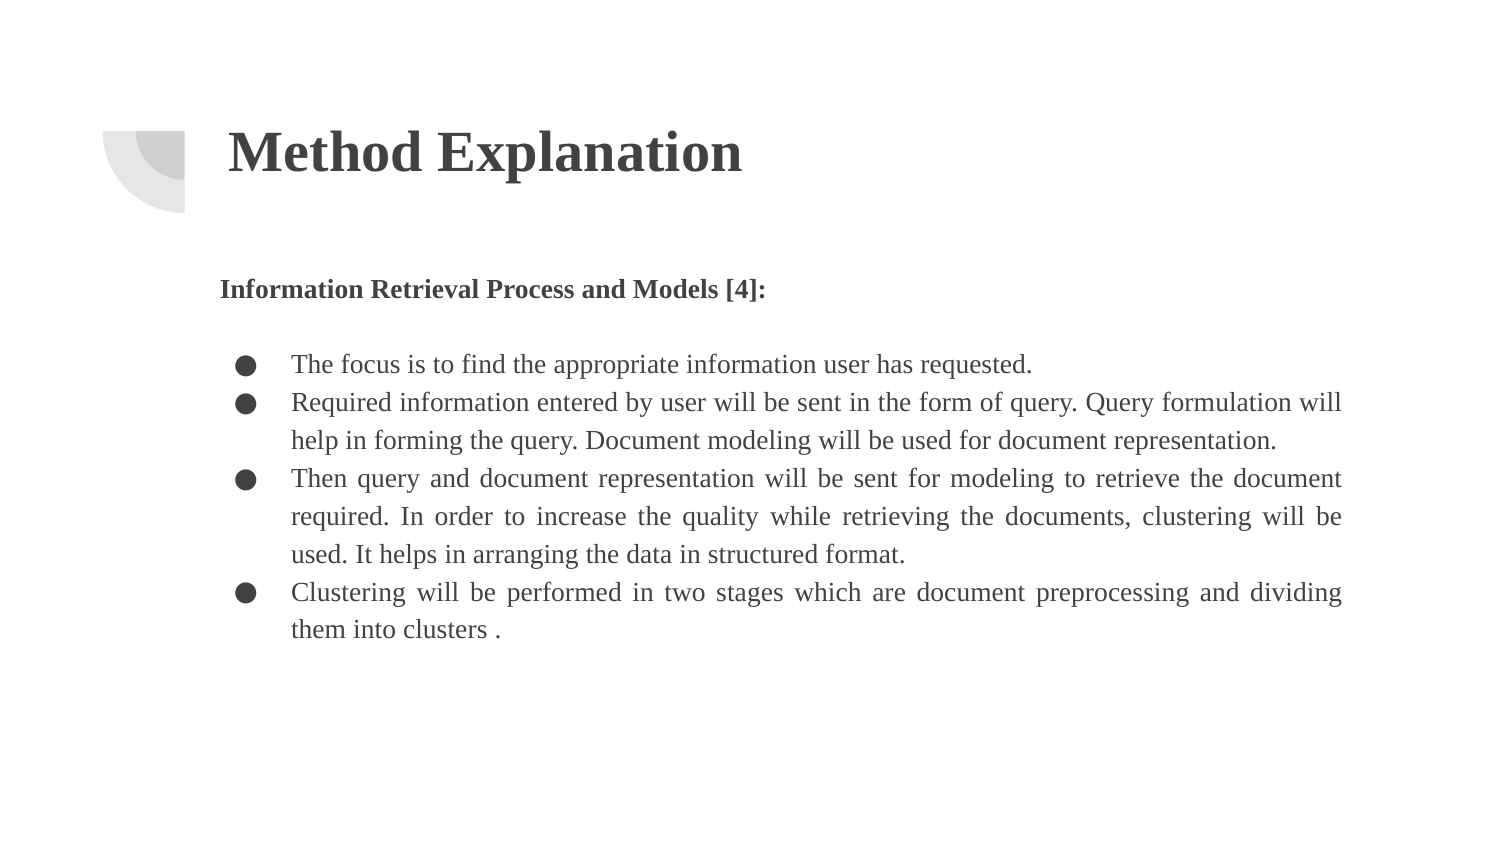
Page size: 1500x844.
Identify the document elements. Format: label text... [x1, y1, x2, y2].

title Method Explanation [213, 98, 1368, 263]
list Information Retrieval Process and Models [4]: The focus is to find the appropriate information user has requested. Required information entered by user will be sent in the form of query. Query formulation will help in forming the query. Document modeling will be used for document representation. Then query and document representation will be sent for modeling to retrieve the document required. In order to increase the quality while retrieving the documents, clustering will be used. It helps in arranging the data in structured format. Clustering will be performed in two stages which are document preprocessing and dividing them into clusters . [204, 250, 1358, 668]
